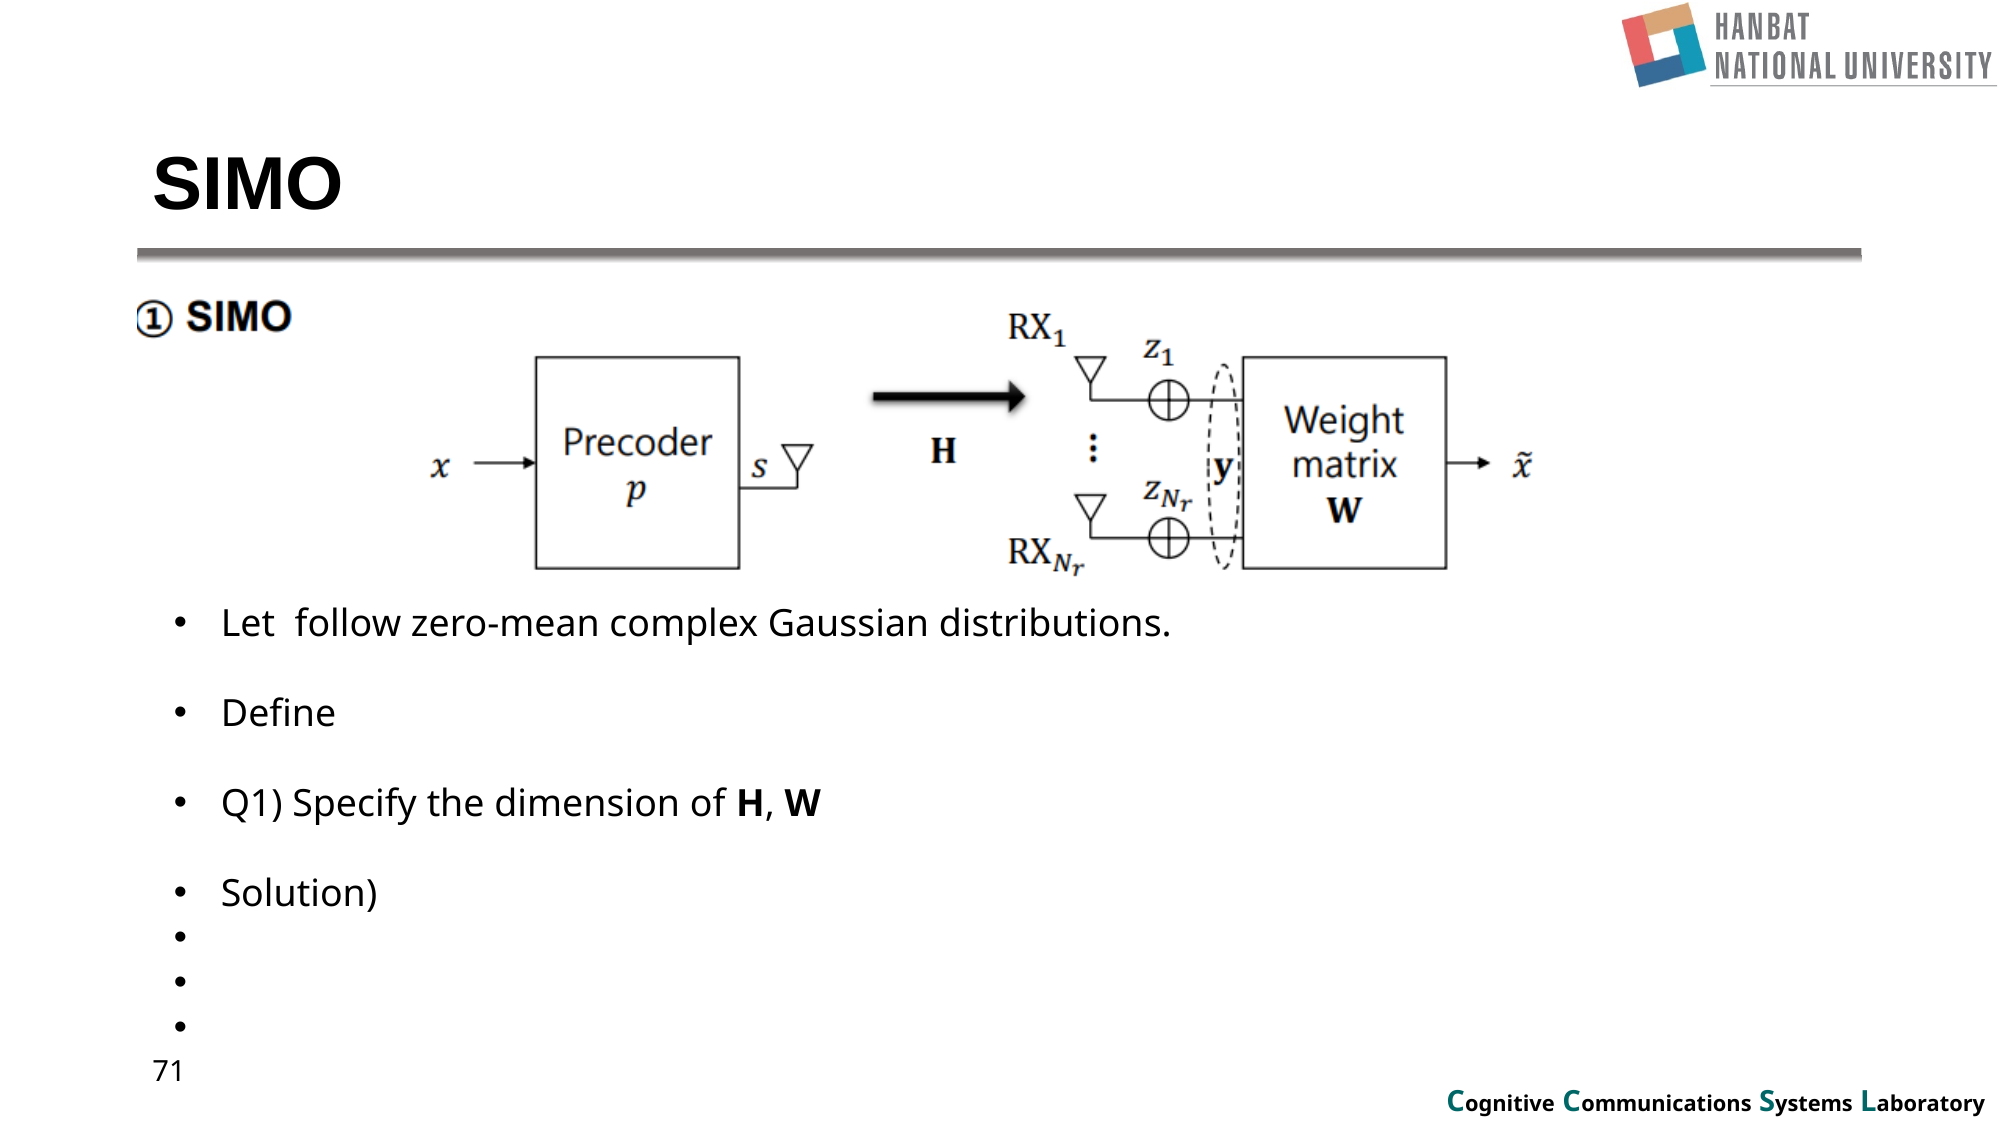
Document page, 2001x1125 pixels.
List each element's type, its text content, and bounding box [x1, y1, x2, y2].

title SIMO [137, 129, 1863, 242]
picture [1621, 2, 1998, 90]
slide_number 71 [137, 1042, 357, 1103]
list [137, 281, 1673, 592]
